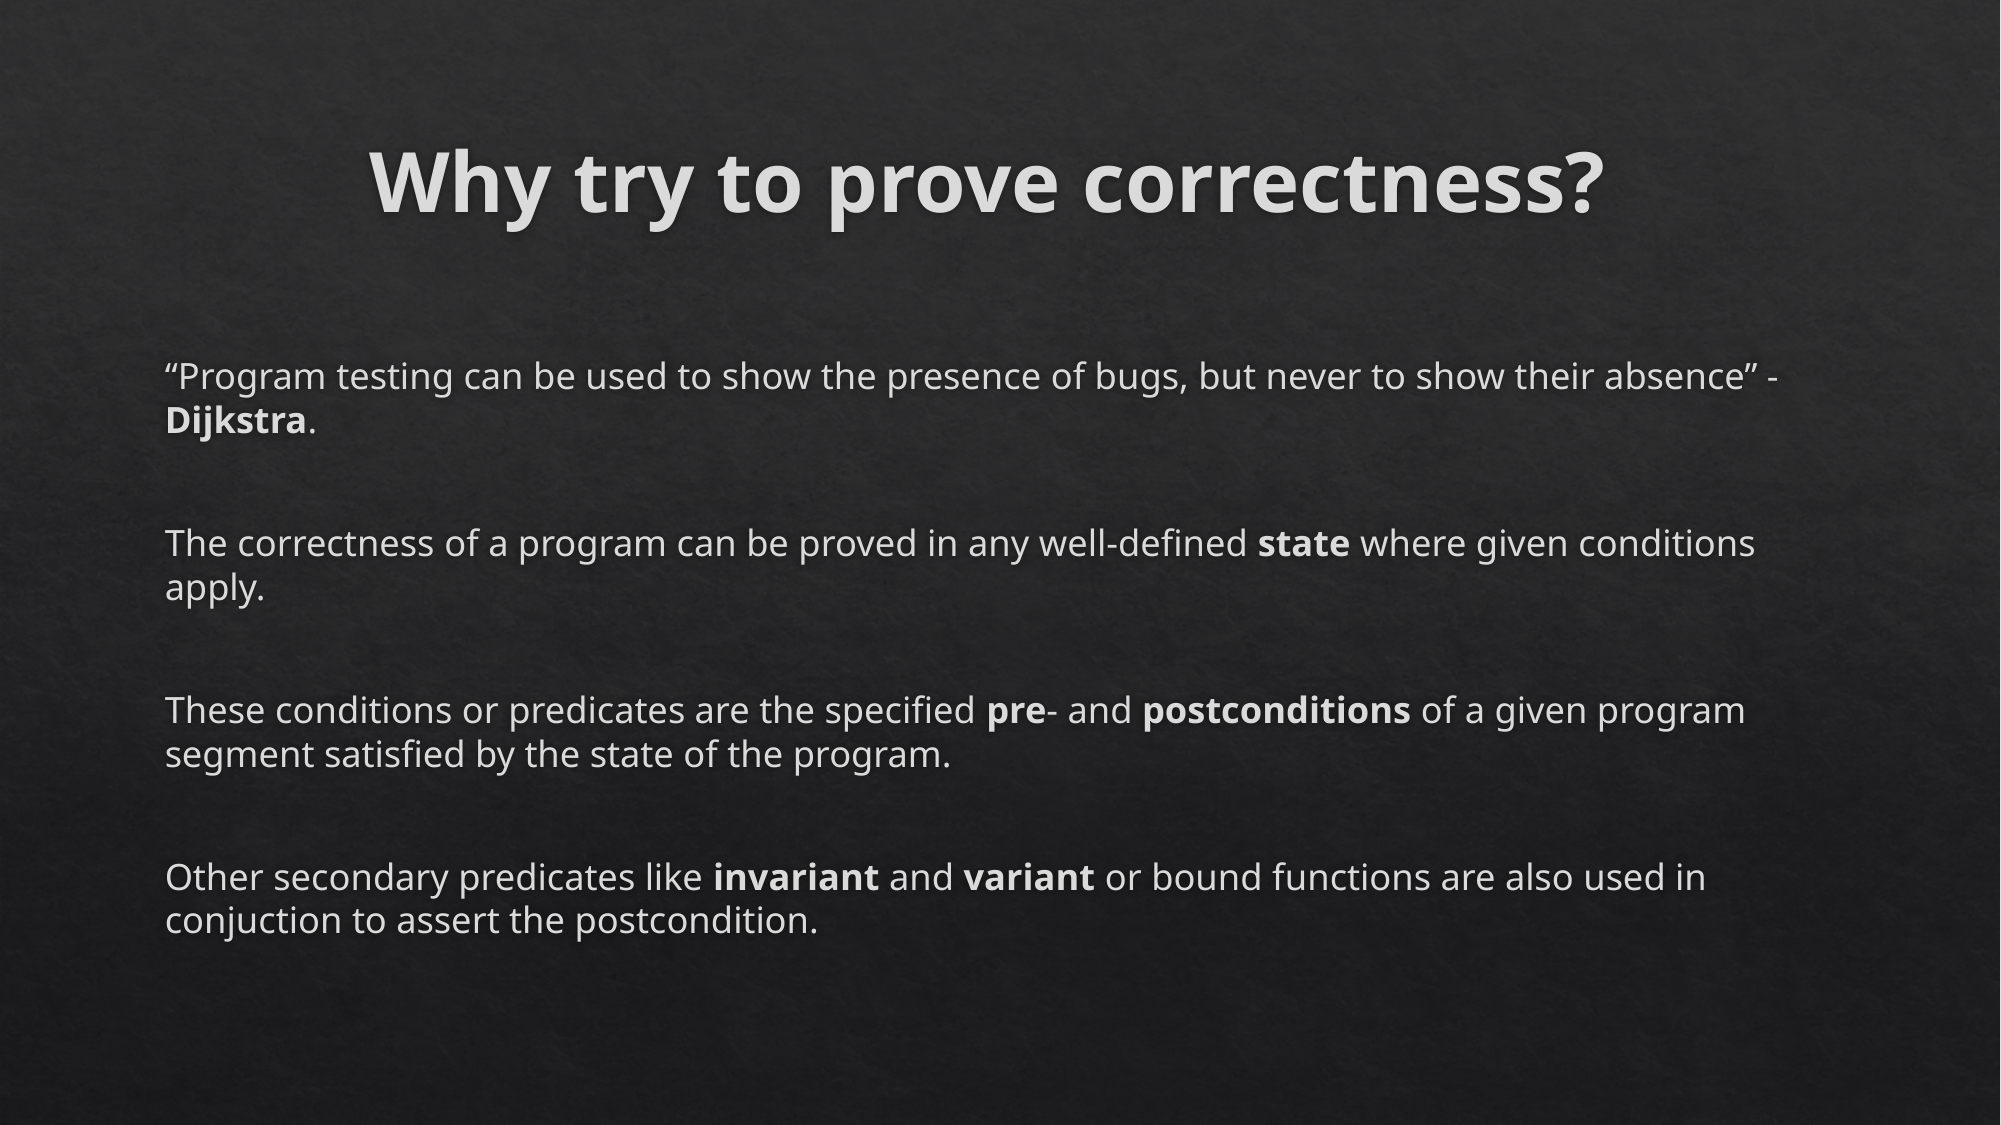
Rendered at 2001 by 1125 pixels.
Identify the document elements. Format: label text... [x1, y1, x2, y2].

title Why try to prove correctness? [149, 99, 1849, 260]
list “Program testing can be used to show the presence of bugs, but never to show their absence” - Dijkstra. The correctness of a program can be proved in any well-defined state where given conditions apply. These conditions or predicates are the specified pre- and postconditions of a given program segment satisfied by the state of the program. Other secondary predicates like invariant and variant or bound functions are also used in conjuction to assert the postcondition. [149, 284, 1849, 950]
